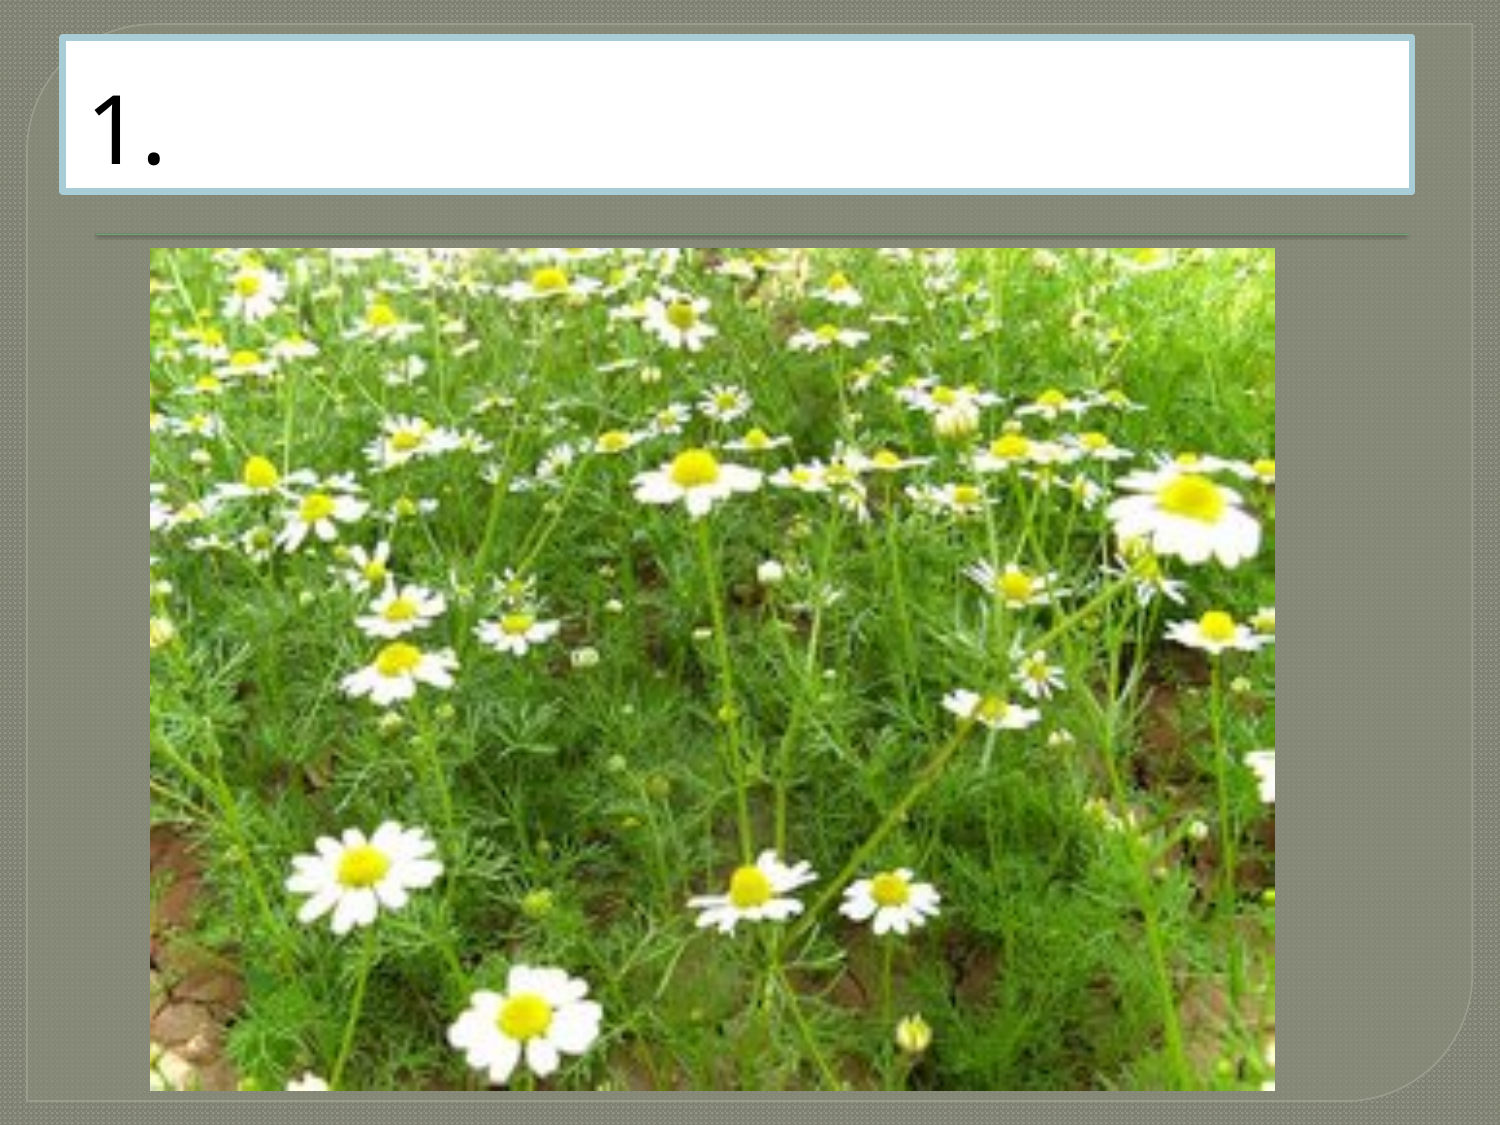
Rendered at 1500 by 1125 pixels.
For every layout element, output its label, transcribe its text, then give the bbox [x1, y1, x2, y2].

text_box 1. [59, 34, 1415, 195]
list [149, 248, 1276, 1091]
